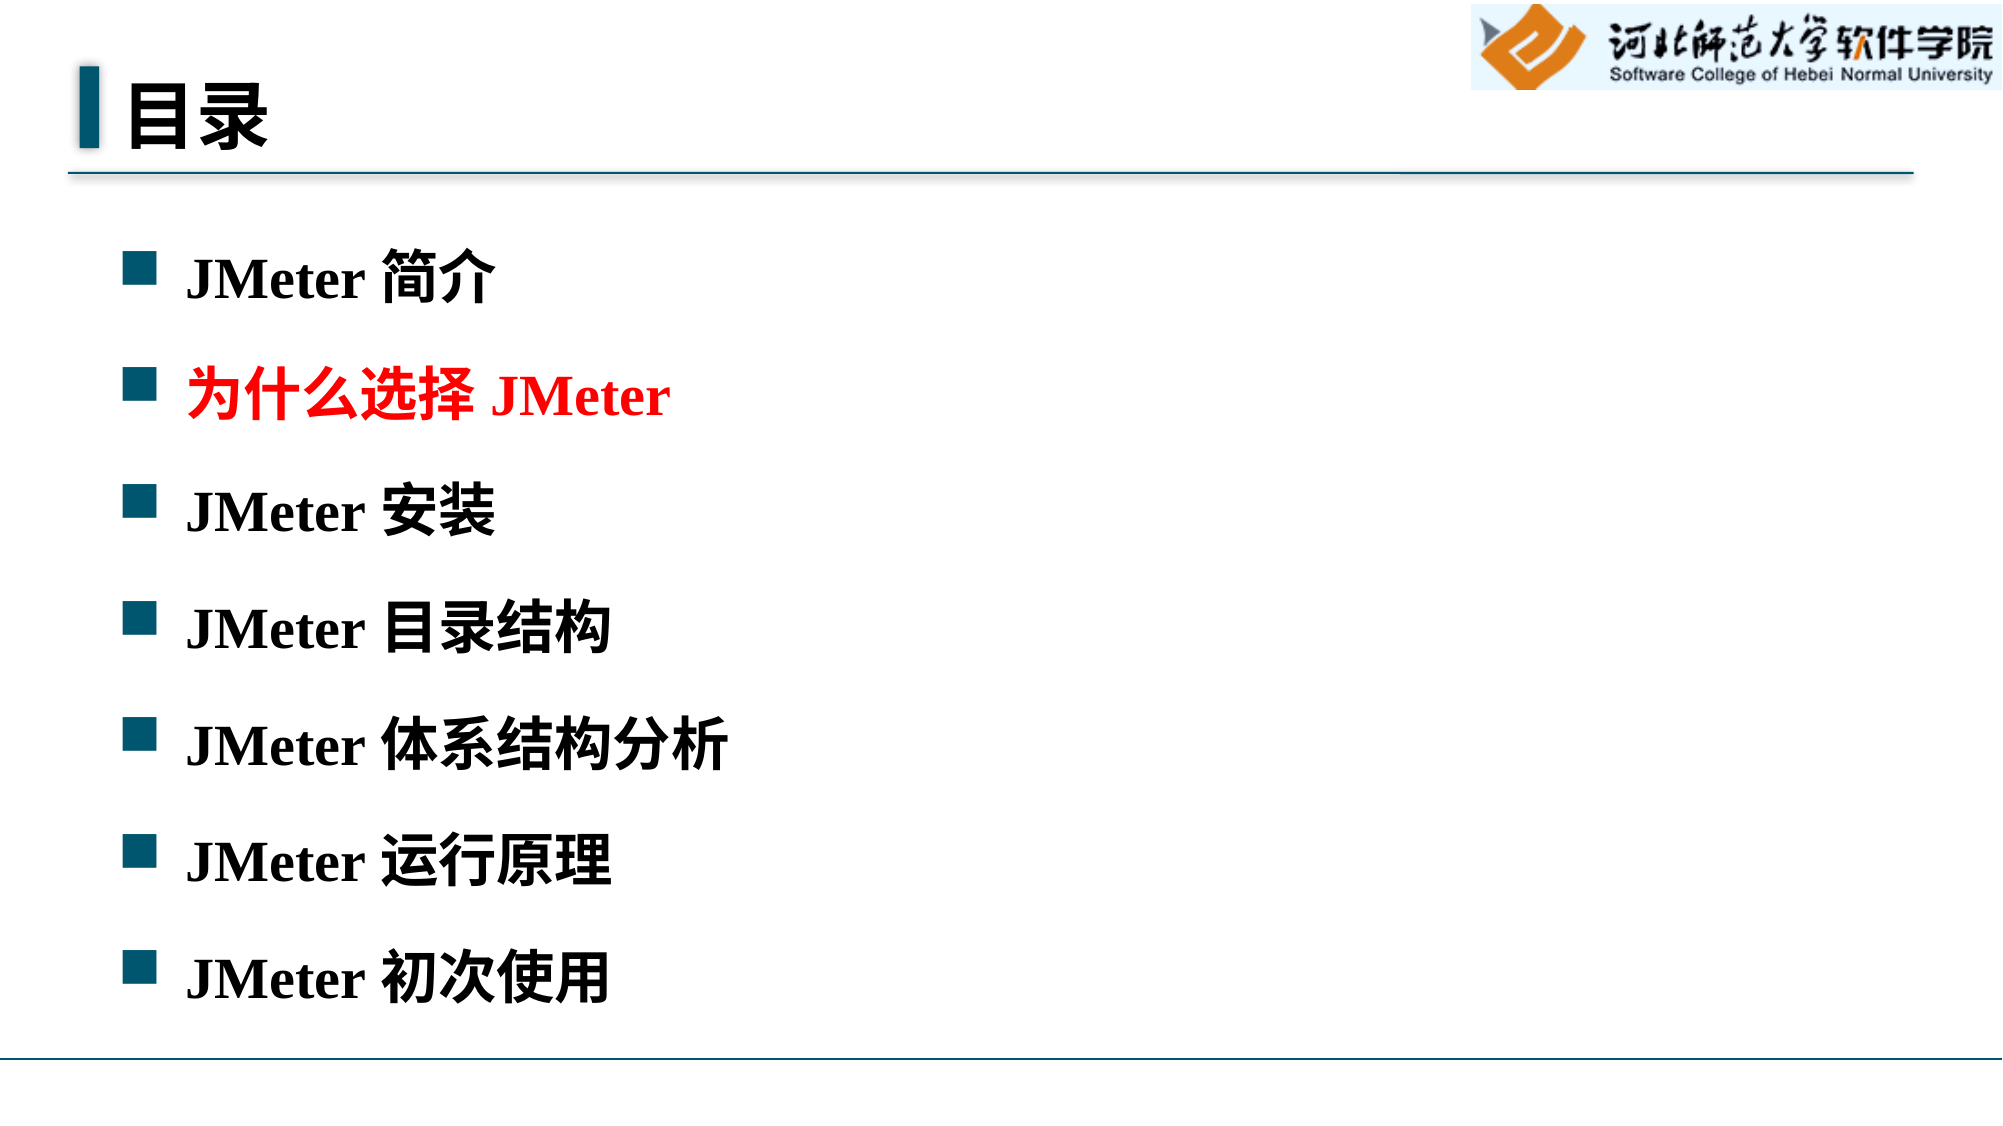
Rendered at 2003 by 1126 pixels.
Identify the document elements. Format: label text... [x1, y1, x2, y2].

picture [1471, 4, 2002, 90]
title 目录 [103, 66, 1462, 162]
list JMeter简介 为什么选择JMeter JMeter安装 JMeter目录结构 JMeter体系结构分析 JMeter运行原理 JMeter初次使用 [99, 196, 1903, 1024]
